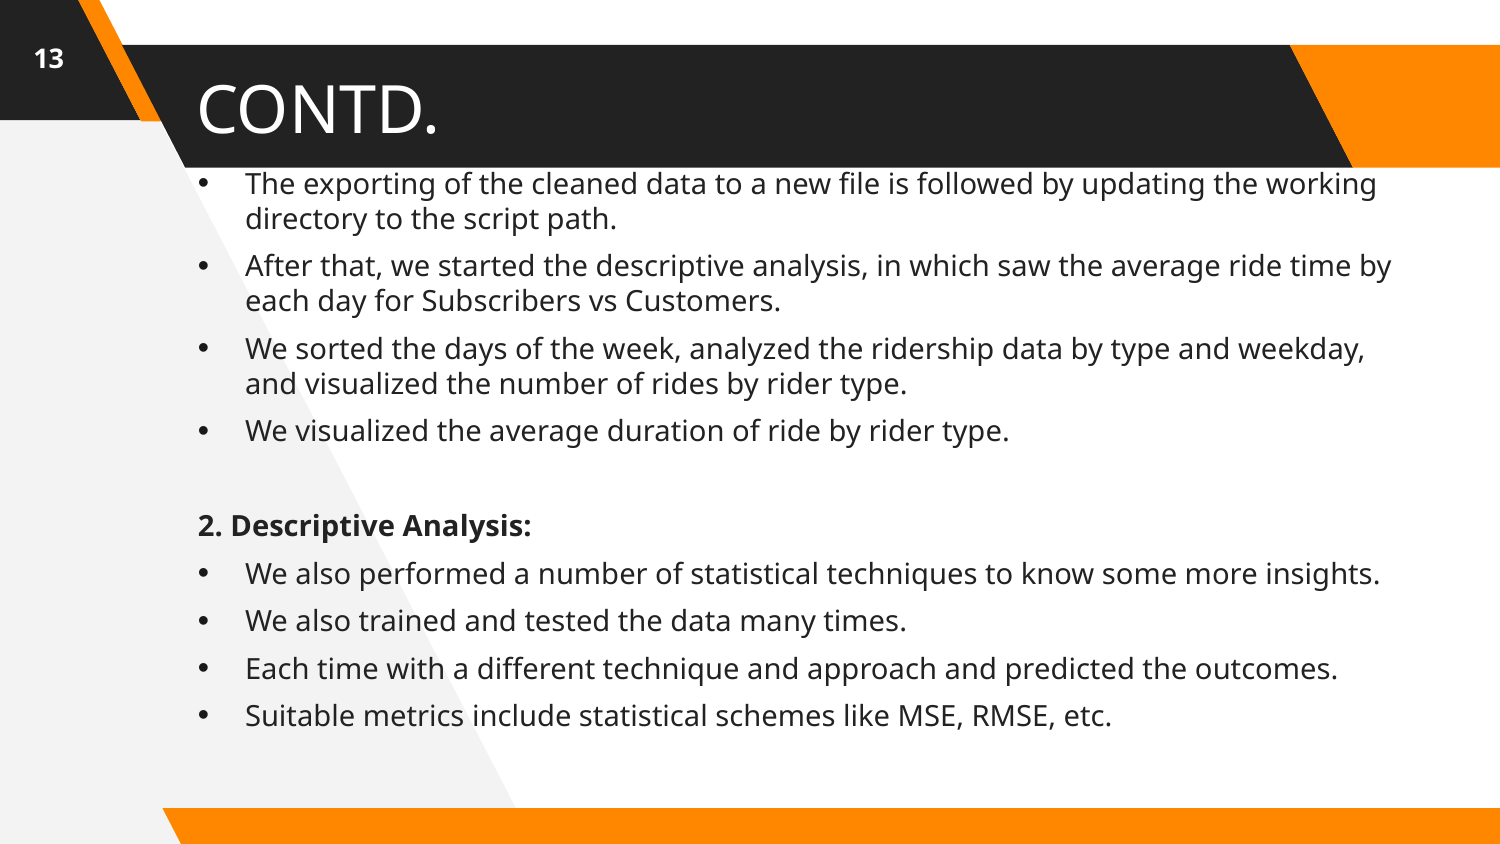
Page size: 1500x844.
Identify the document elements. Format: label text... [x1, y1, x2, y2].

title CONTD. [181, 45, 1285, 169]
list The exporting of the cleaned data to a new file is followed by updating the working directory to the script path. After that, we started the descriptive analysis, in which saw the average ride time by each day for Subscribers vs Customers. We sorted the days of the week, analyzed the ridership data by type and weekday, and visualized the number of rides by rider type. We visualized the average duration of ride by rider type. 2. Descriptive Analysis: We also performed a number of statistical techniques to know some more insights. We also trained and tested the data many times. Each time with a different technique and approach and predicted the outcomes. Suitable metrics include statistical schemes like MSE, RMSE, etc. [183, 150, 1414, 800]
slide_number 13 [0, 0, 98, 121]
